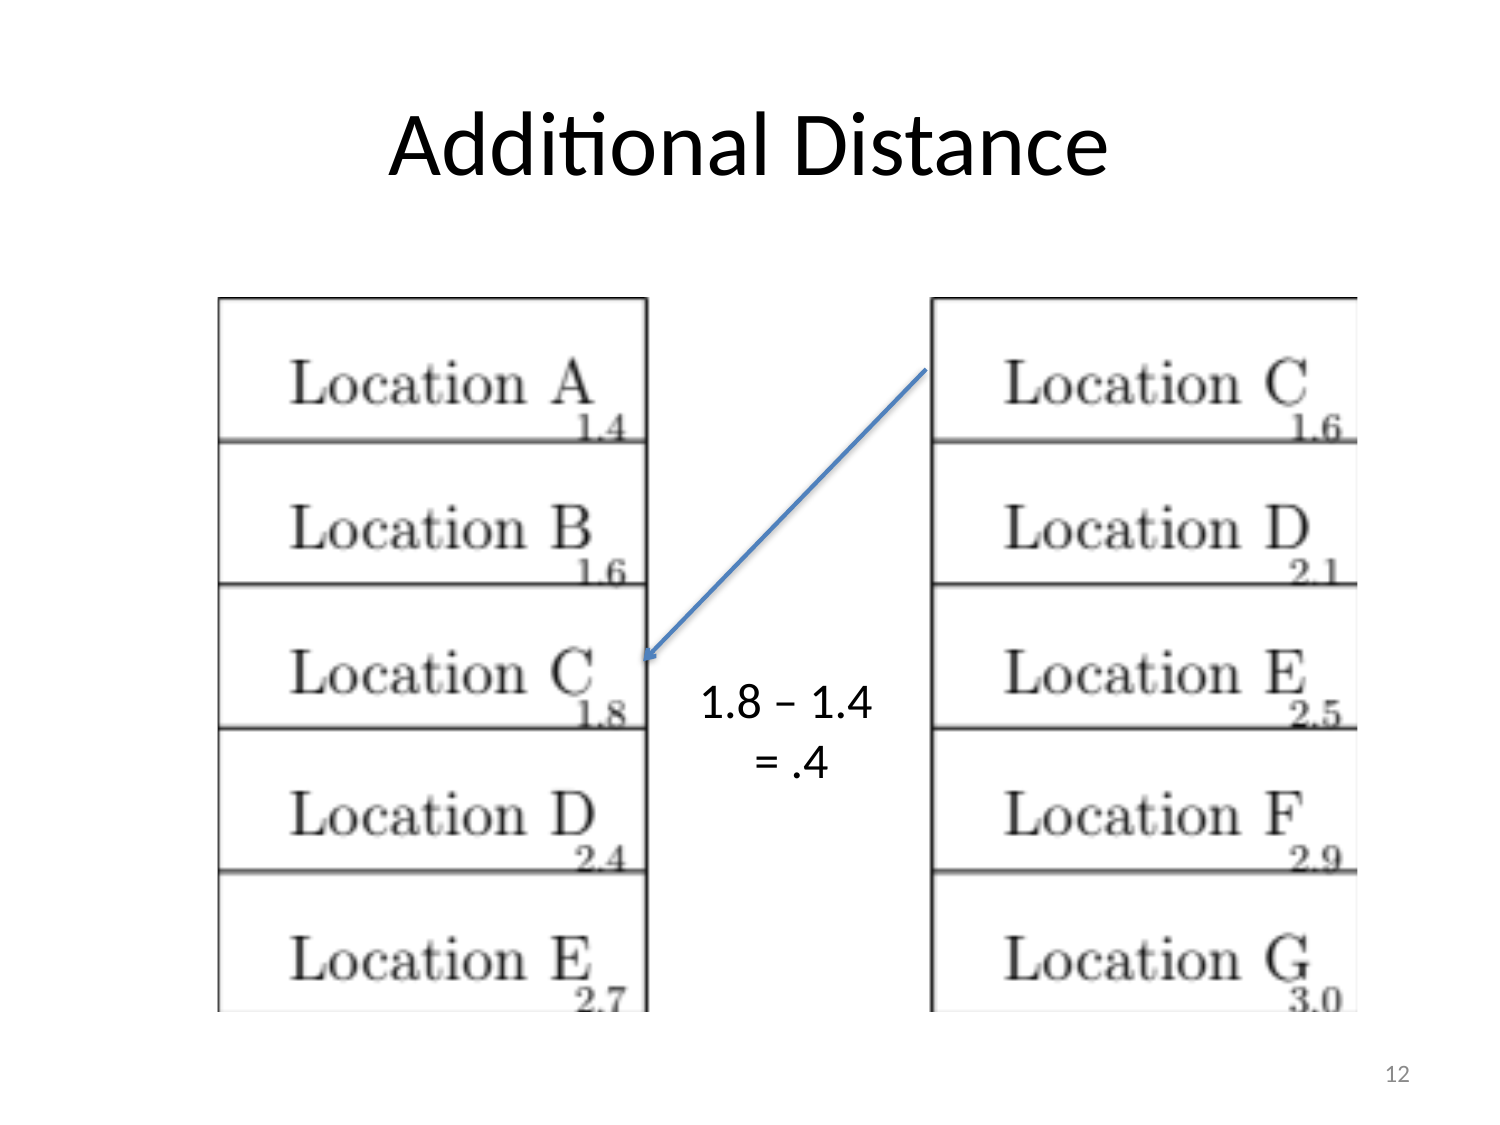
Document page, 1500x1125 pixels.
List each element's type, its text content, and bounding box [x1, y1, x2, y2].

title Additional Distance [75, 45, 1425, 233]
picture [217, 297, 1358, 1012]
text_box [642, 368, 927, 662]
slide_number 11 [1074, 1042, 1425, 1103]
